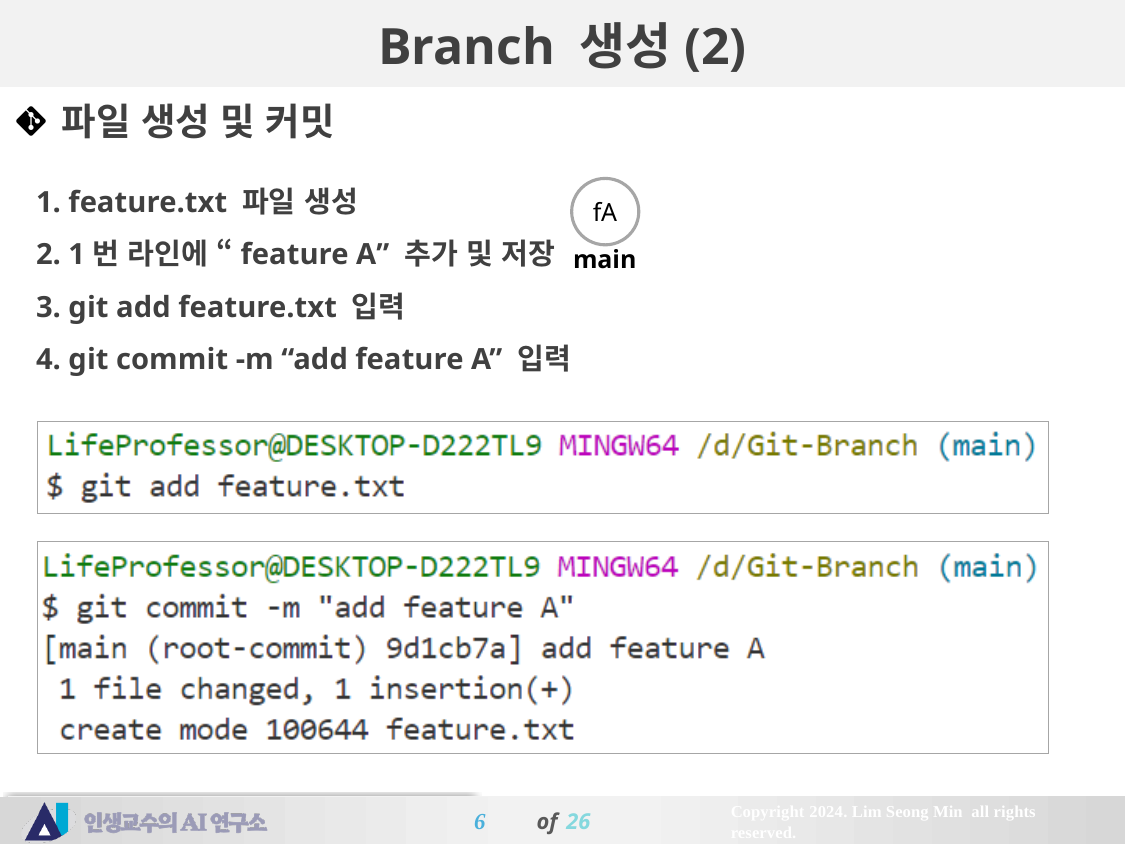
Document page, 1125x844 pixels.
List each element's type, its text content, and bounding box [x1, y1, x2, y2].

text_box main [558, 236, 652, 281]
picture [37, 541, 1049, 754]
picture [21, 798, 299, 844]
picture [37, 421, 1049, 514]
picture [15, 105, 47, 137]
list 파일 생성 및 커밋 [0, 89, 1125, 157]
text_box fA [570, 177, 640, 236]
list Branch 생성(2) [0, 1, 1125, 89]
list 1. feature.txt 파일 생성 2. 1번 라인에 “feature A” 추가 및 저장 3. git add feature.txt 입력 4. git commit -m “add feature A” 입력 [21, 159, 1125, 507]
